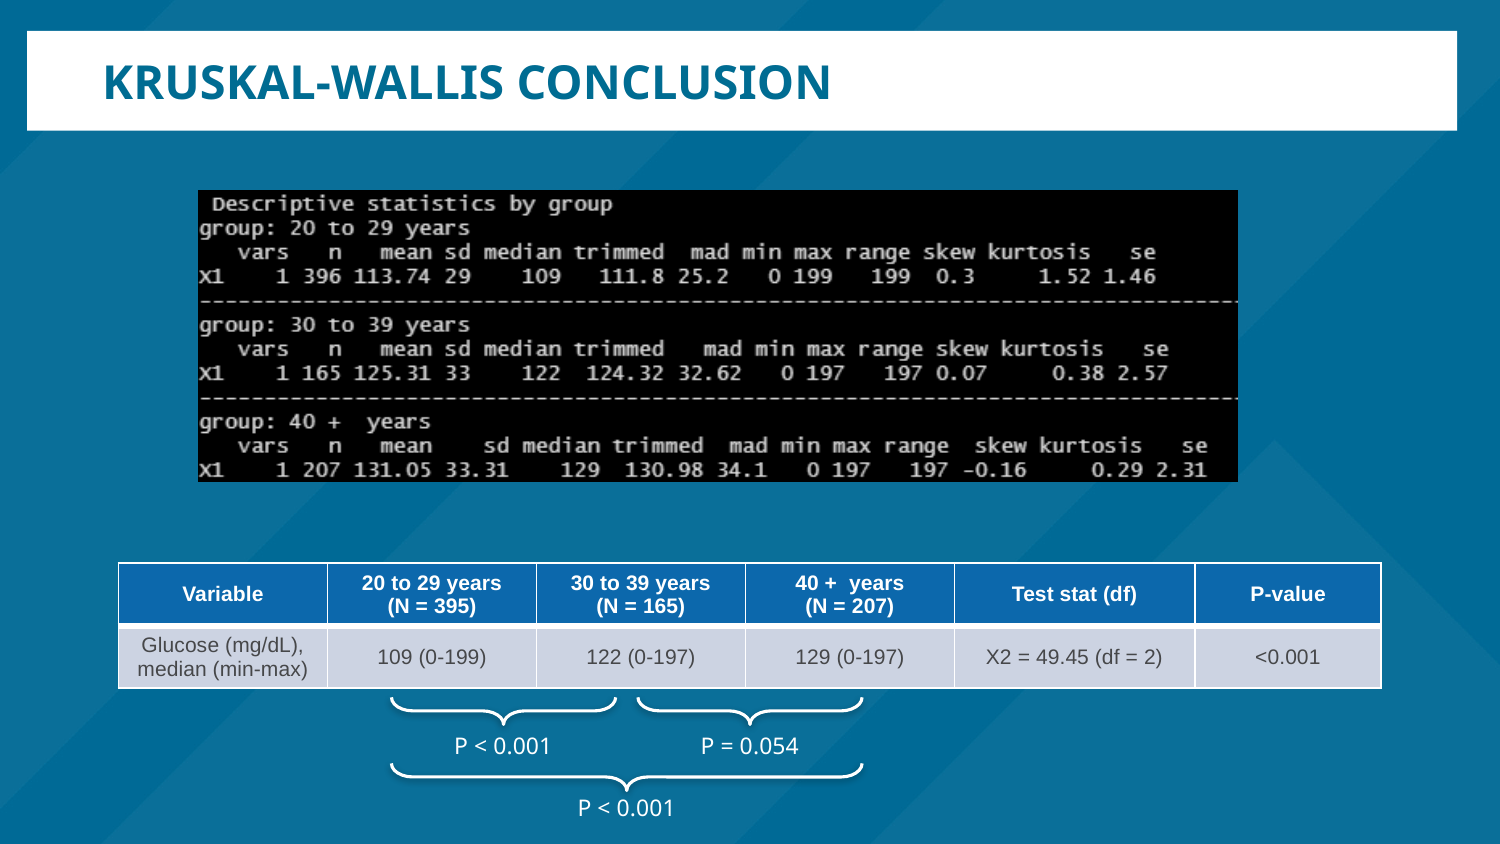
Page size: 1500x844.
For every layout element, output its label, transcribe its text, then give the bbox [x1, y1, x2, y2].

table_cell 109 (0-199) [328, 629, 536, 687]
table_header Variable [119, 564, 327, 623]
table_cell X2 = 49.45 (df = 2) [955, 629, 1194, 687]
table_cell 122 (0-197) [537, 629, 745, 687]
text_box [389, 762, 865, 786]
text_box [635, 696, 865, 724]
text_box P = 0.054 [685, 724, 815, 760]
title Kruskal-Wallis conclusion [27, 30, 1458, 131]
table_header Test stat (df) [955, 564, 1194, 623]
table_header 20 to 29 years (N = 395) [328, 564, 536, 623]
table_header 30 to 39 years (N = 165) [537, 564, 745, 623]
table_cell Glucose (mg/dL), median (min-max) [119, 629, 327, 687]
text_box P < 0.001 [439, 724, 568, 760]
table_cell 129 (0-197) [746, 629, 954, 687]
text_box P < 0.001 [562, 786, 691, 829]
table_header 40 + years (N = 207) [746, 564, 954, 623]
picture [199, 191, 1237, 481]
table_cell <0.001 [1196, 629, 1380, 687]
table_header P-value [1196, 564, 1380, 623]
text_box [389, 696, 618, 724]
